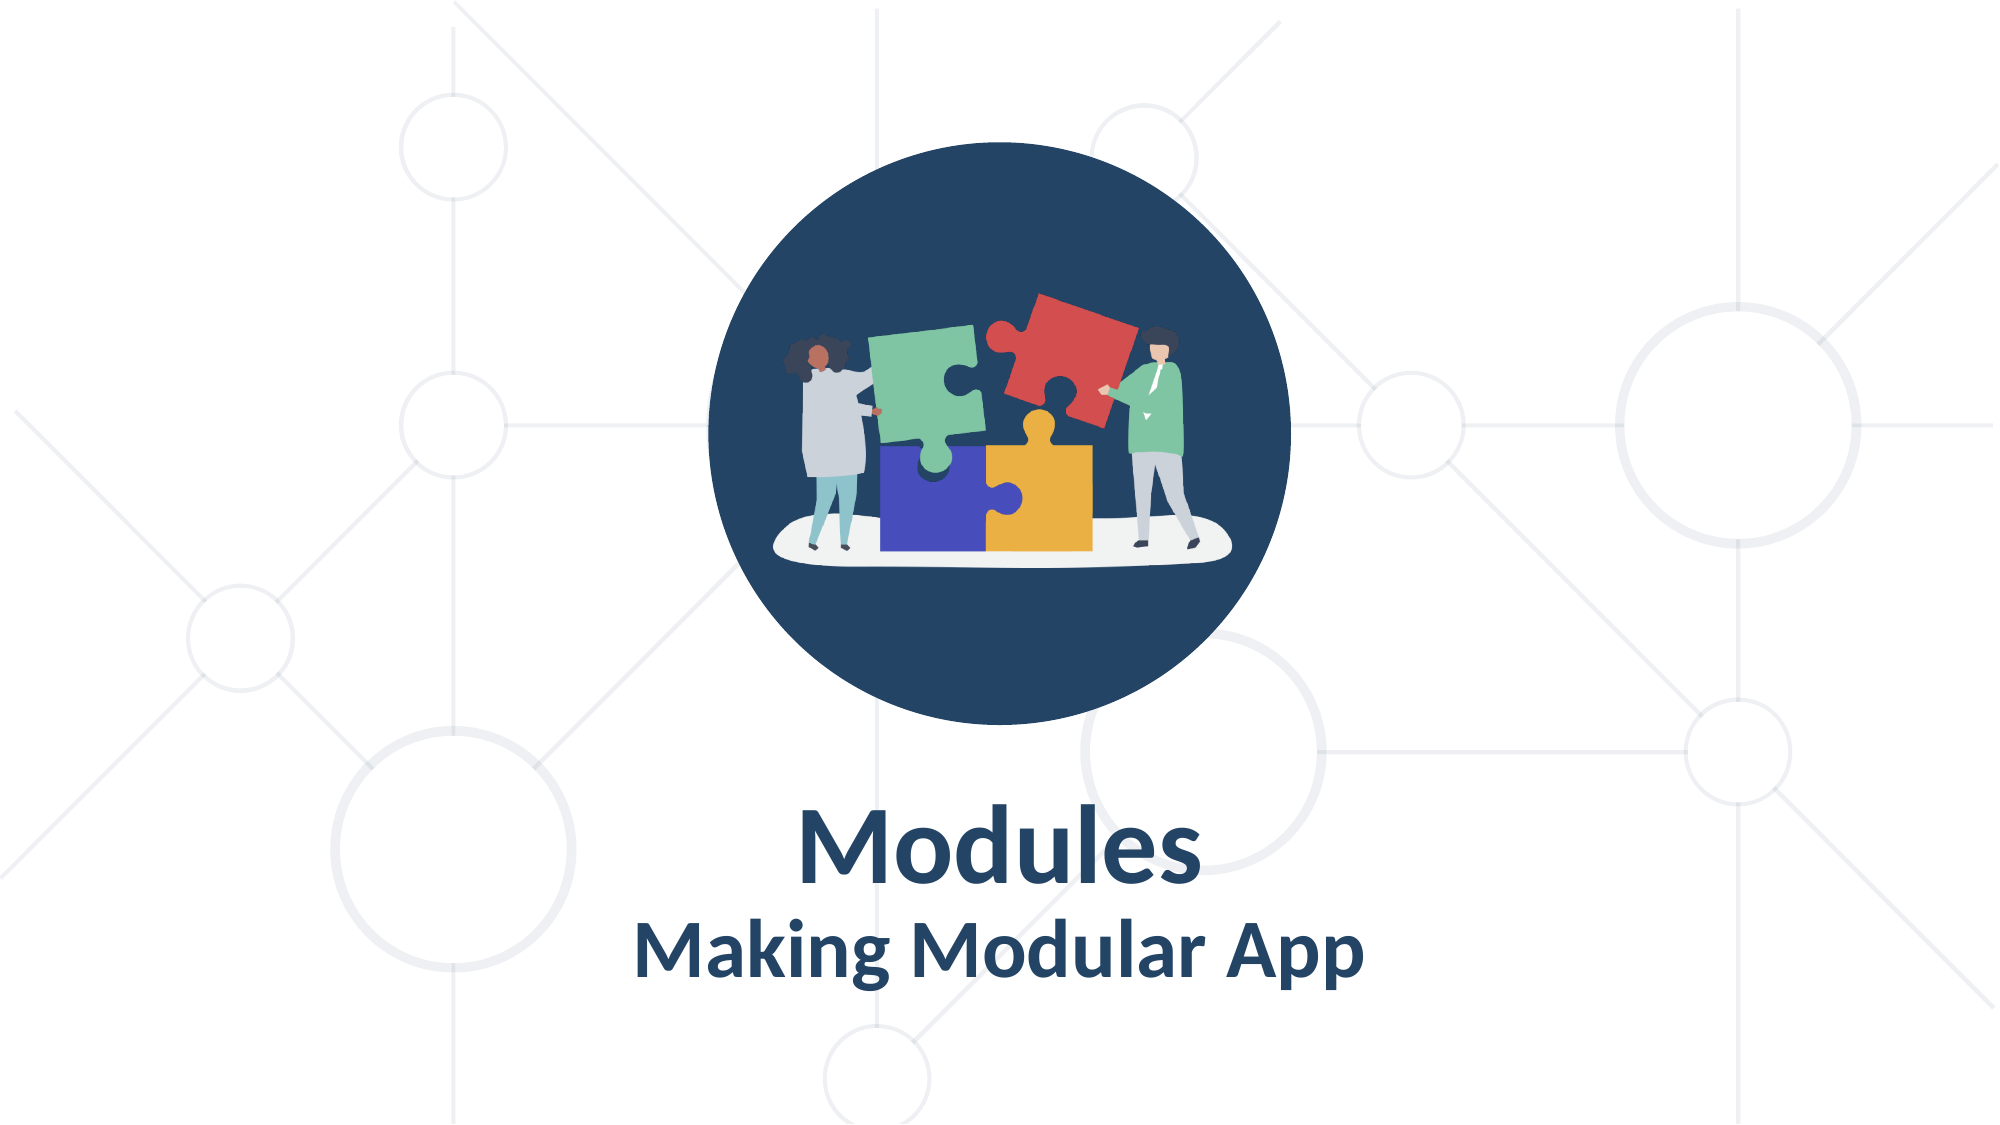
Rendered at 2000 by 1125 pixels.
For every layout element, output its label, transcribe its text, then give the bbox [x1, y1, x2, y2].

list Making Modular App [100, 900, 1899, 983]
picture [711, 49, 1313, 651]
list Modules [100, 771, 1899, 898]
